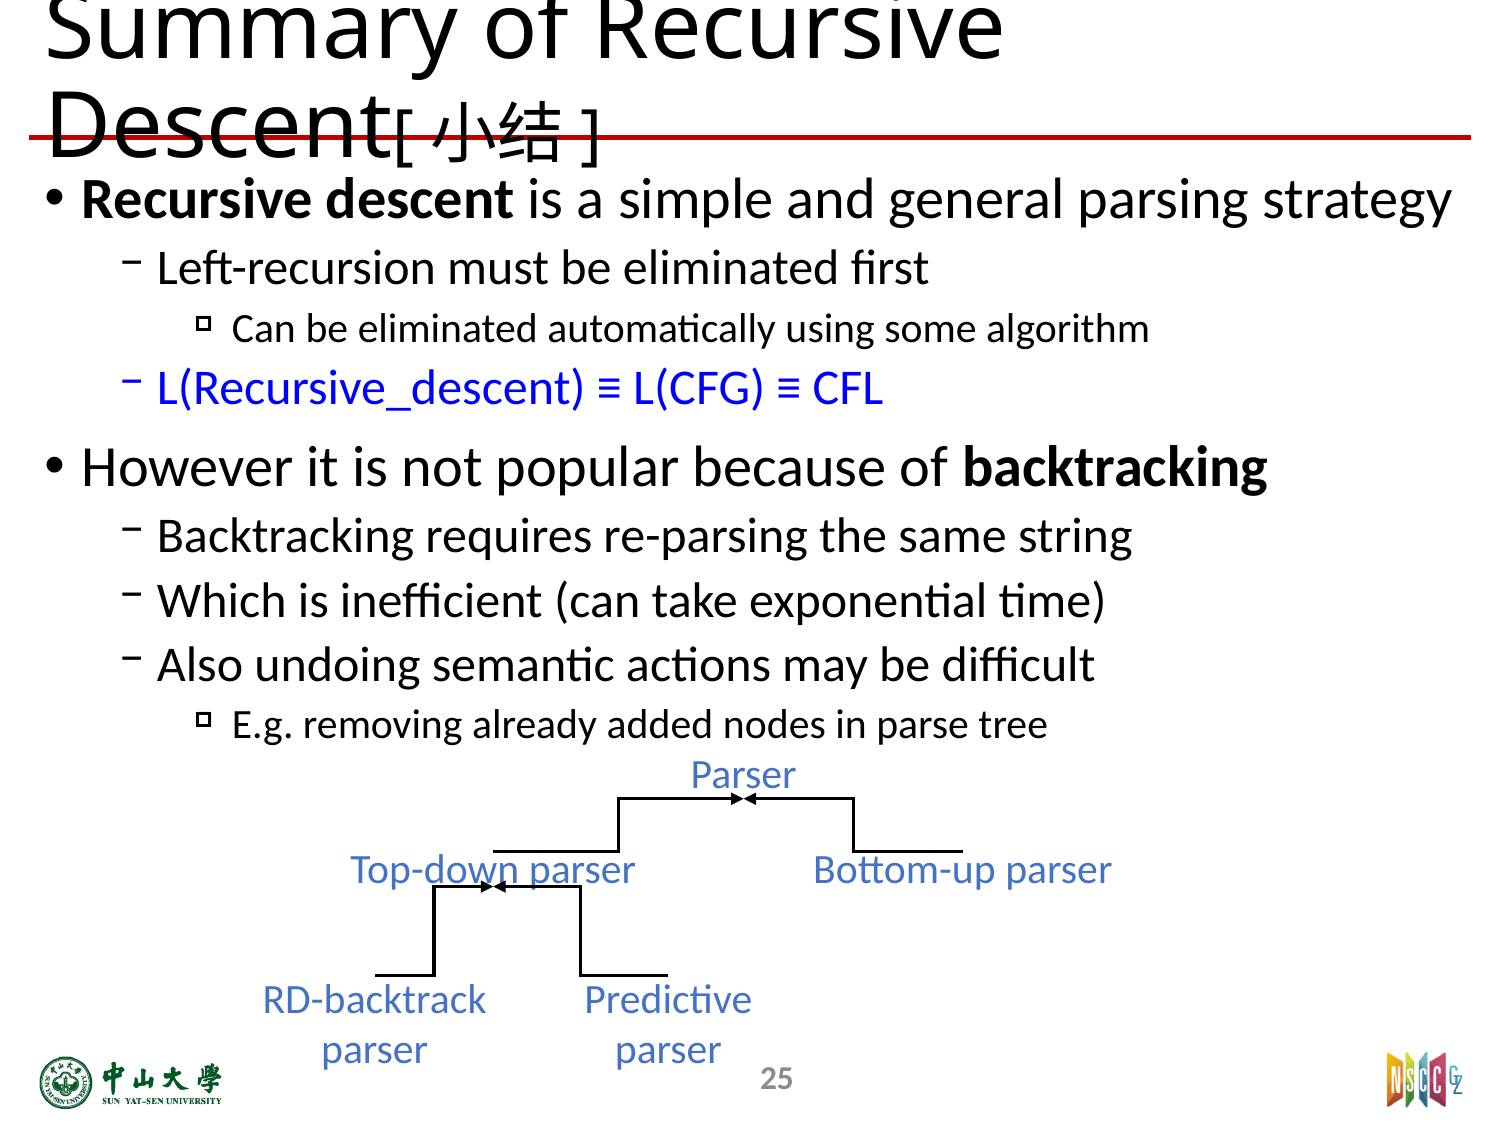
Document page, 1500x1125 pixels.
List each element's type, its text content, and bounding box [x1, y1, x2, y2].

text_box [246, 739, 1130, 1081]
title Summary of Recursive Descent[小结] [29, 19, 1471, 138]
slide_number 25 [608, 1081, 946, 1106]
picture [1376, 1046, 1471, 1116]
picture [29, 1049, 231, 1118]
list Recursive descent is a simple and general parsing strategy Left-recursion must be eliminated first Can be eliminated automatically using some algorithm L(Recursive_descent) ≡ L(CFG) ≡ CFL However it is not popular because of backtracking ­ Backtracking requires re-parsing the same string Which is inefficient (can take exponential time) Also undoing semantic actions may be difficult E.g. removing already added nodes in parse tree [29, 160, 1471, 1046]
